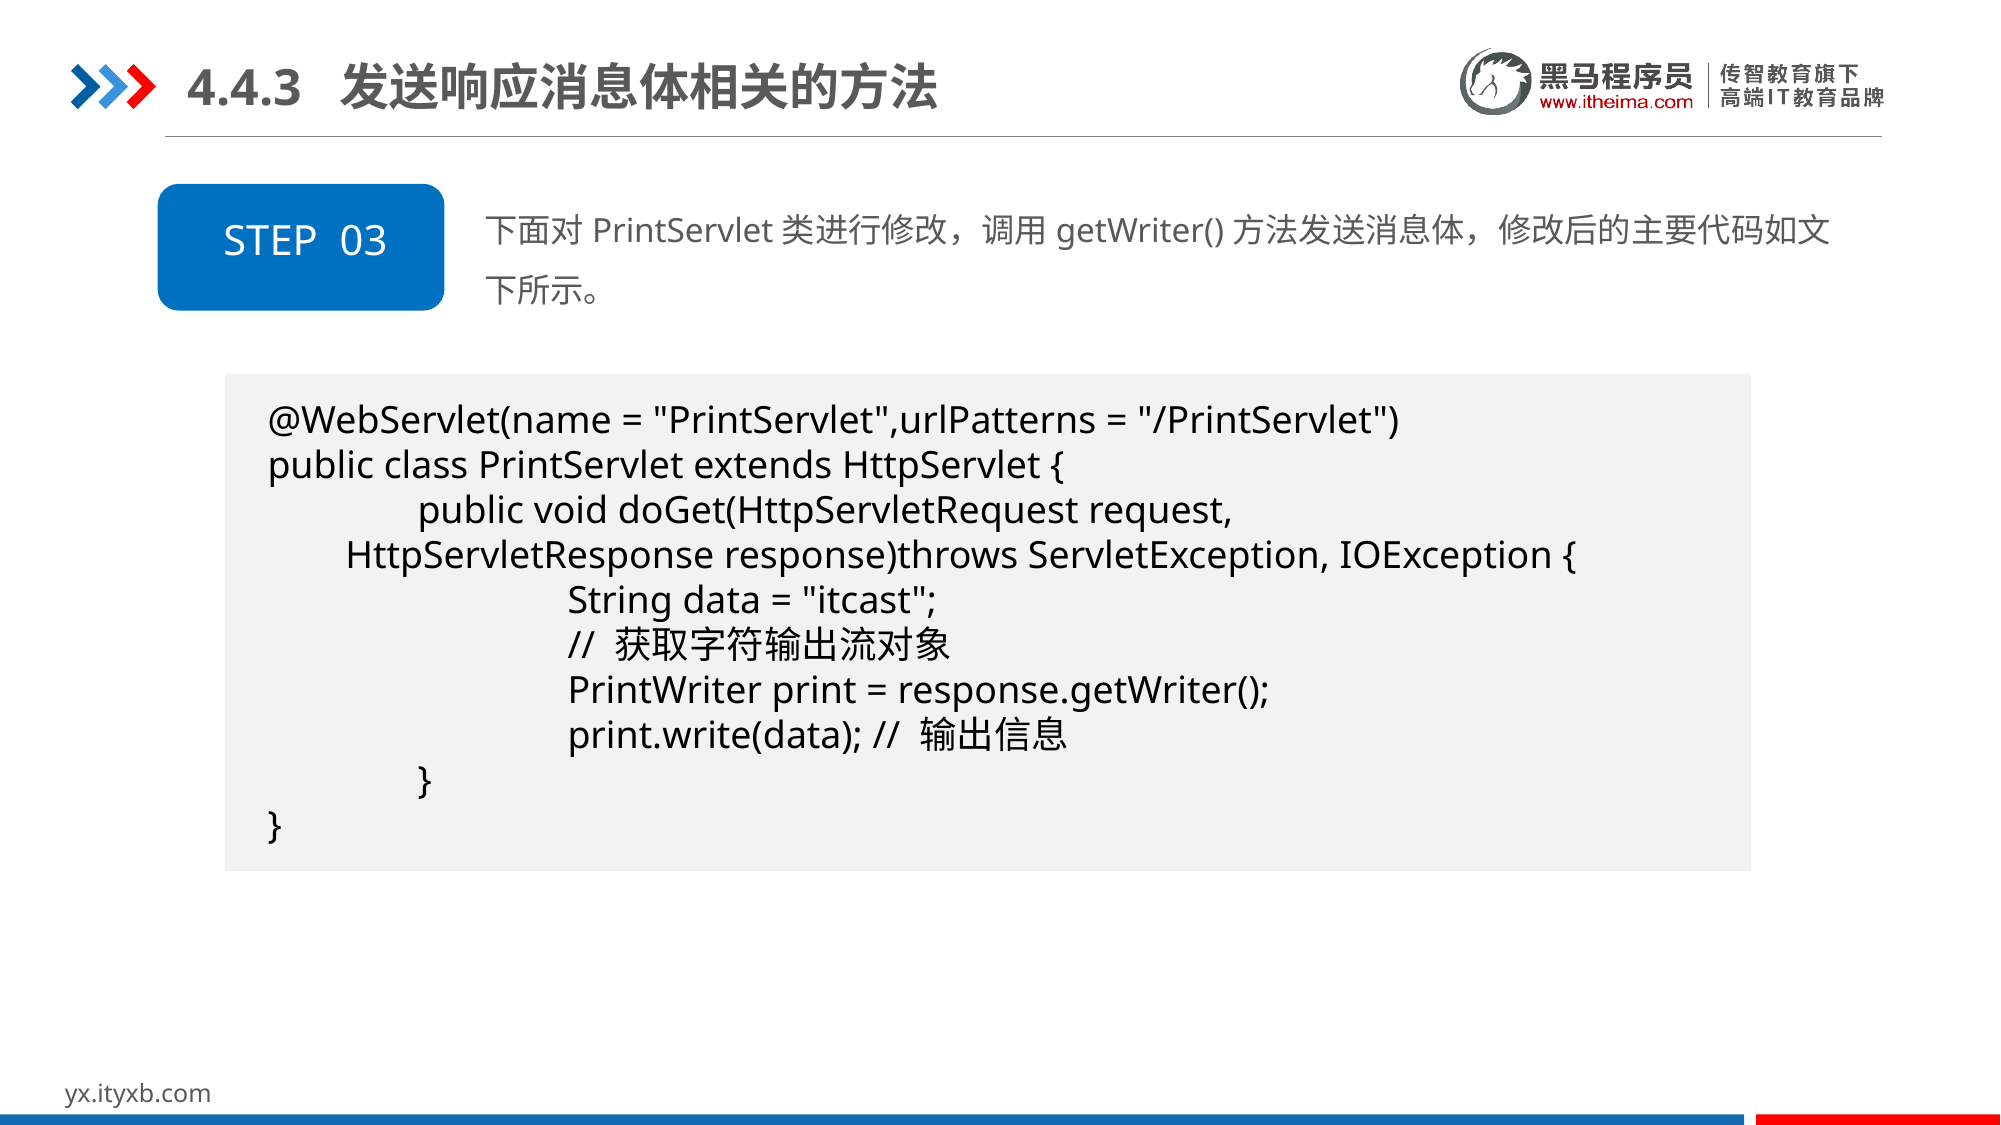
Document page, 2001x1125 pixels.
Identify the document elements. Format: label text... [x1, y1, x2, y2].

text_box STEP 03 [172, 206, 439, 271]
picture [1460, 48, 1887, 115]
text_box 下面对PrintServlet类进行修改，调用getWriter()方法发送消息体，修改后的主要代码如文下所示。 [469, 181, 1862, 317]
text_box 4.4.3 发送响应消息体相关的方法 [187, 43, 985, 127]
text_box [156, 182, 446, 312]
picture [225, 374, 1754, 872]
